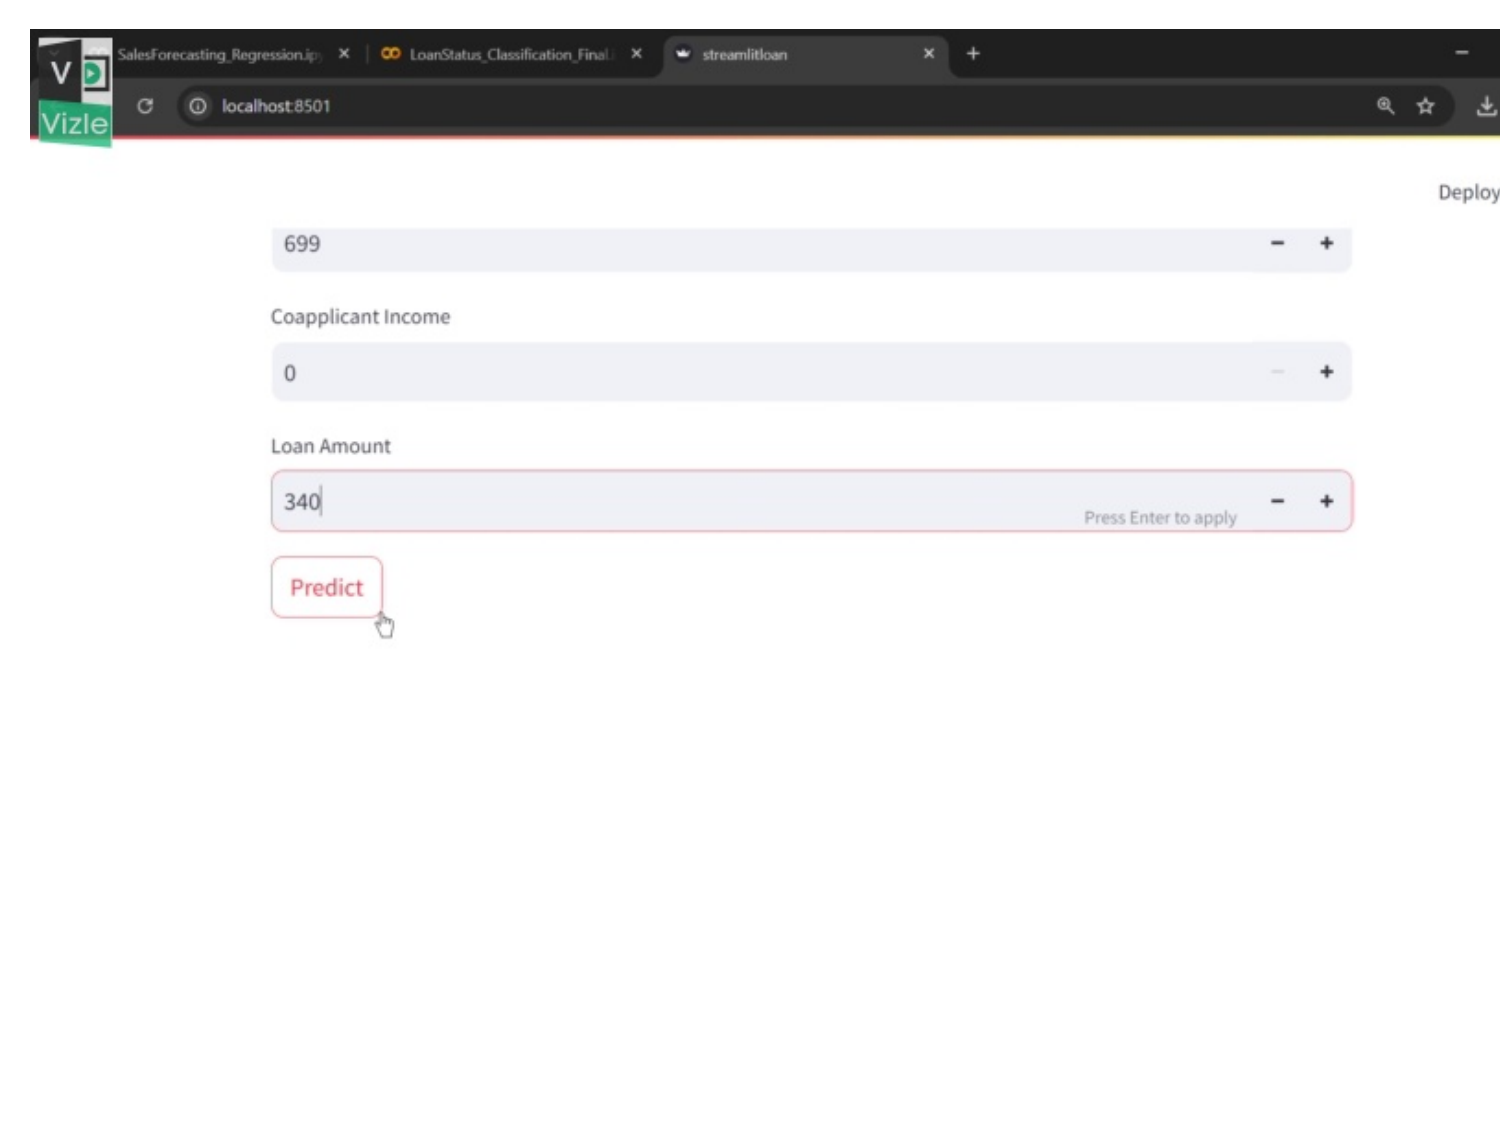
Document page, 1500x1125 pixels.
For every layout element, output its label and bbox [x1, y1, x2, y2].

picture [29, 29, 1500, 856]
